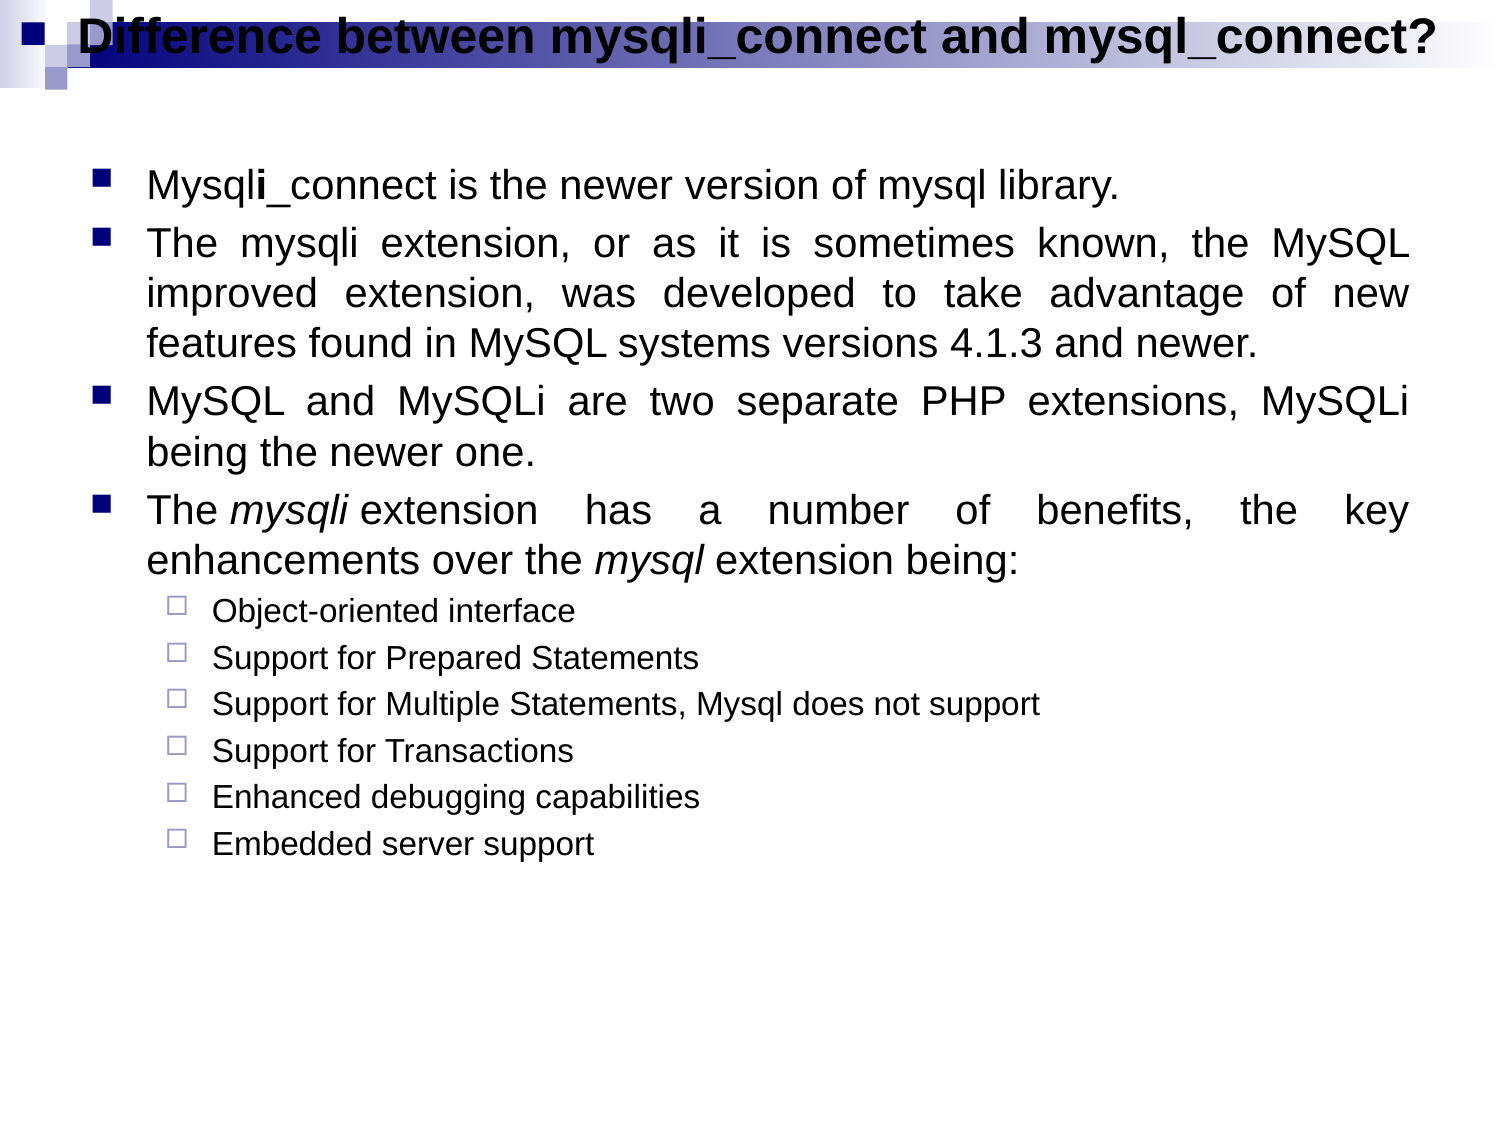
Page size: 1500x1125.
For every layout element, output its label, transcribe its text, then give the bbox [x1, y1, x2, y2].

list Mysqli_connect is the newer version of mysql library. The mysqli extension, or as it is sometimes known, the MySQL improved extension, was developed to take advantage of new features found in MySQL systems versions 4.1.3 and newer. MySQL and MySQLi are two separate PHP extensions, MySQLi being the newer one. The mysqli extension has a number of benefits, the key enhancements over the mysql extension being: Object-oriented interface Support for Prepared Statements Support for Multiple Statements, Mysql does not support Support for Transactions Enhanced debugging capabilities Embedded server support [75, 149, 1425, 963]
title Difference between mysqli_connect and mysql_connect? [62, 50, 1475, 138]
